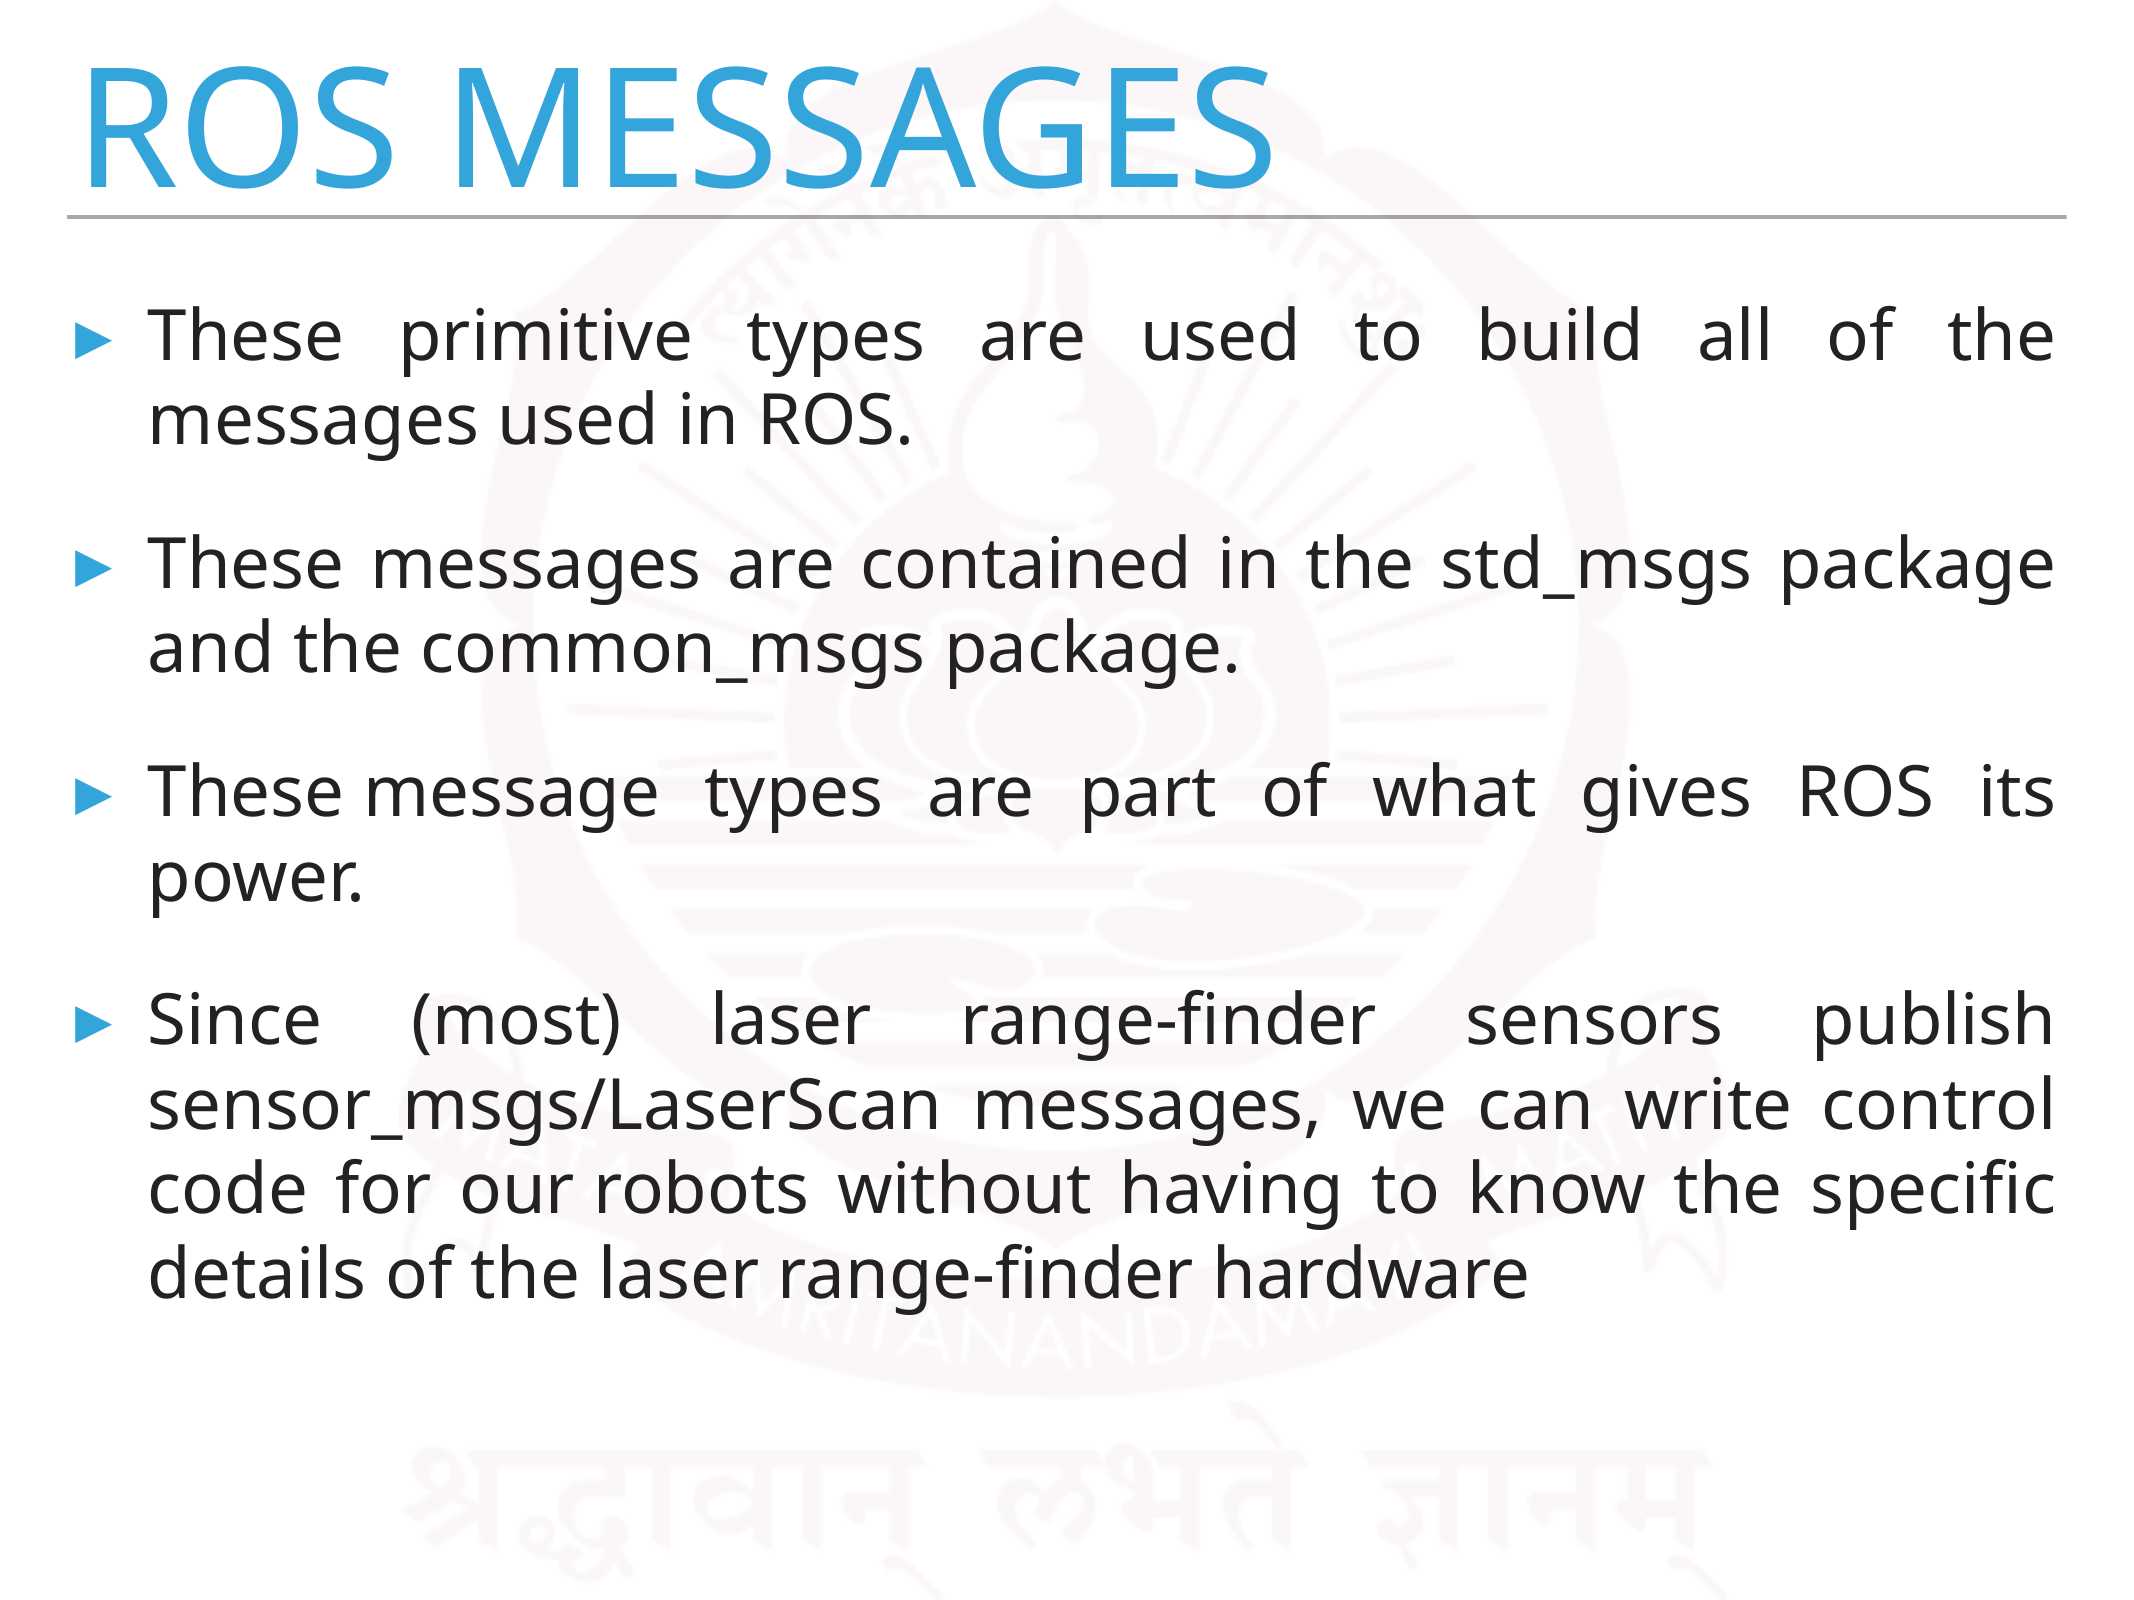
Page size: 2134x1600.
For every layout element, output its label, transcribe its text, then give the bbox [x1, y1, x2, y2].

list These primitive types are used to build all of the messages used in ROS. These messages are contained in the std_msgs package and the common_msgs package. These message types are part of what gives ROS its power. Since (most) laser range-finder sensors publish sensor_msgs/LaserScan messages, we can write control code for our robots without having to know the specific details of the laser range-finder hardware [66, 280, 2068, 1453]
title ROS Messages [66, 50, 2068, 244]
